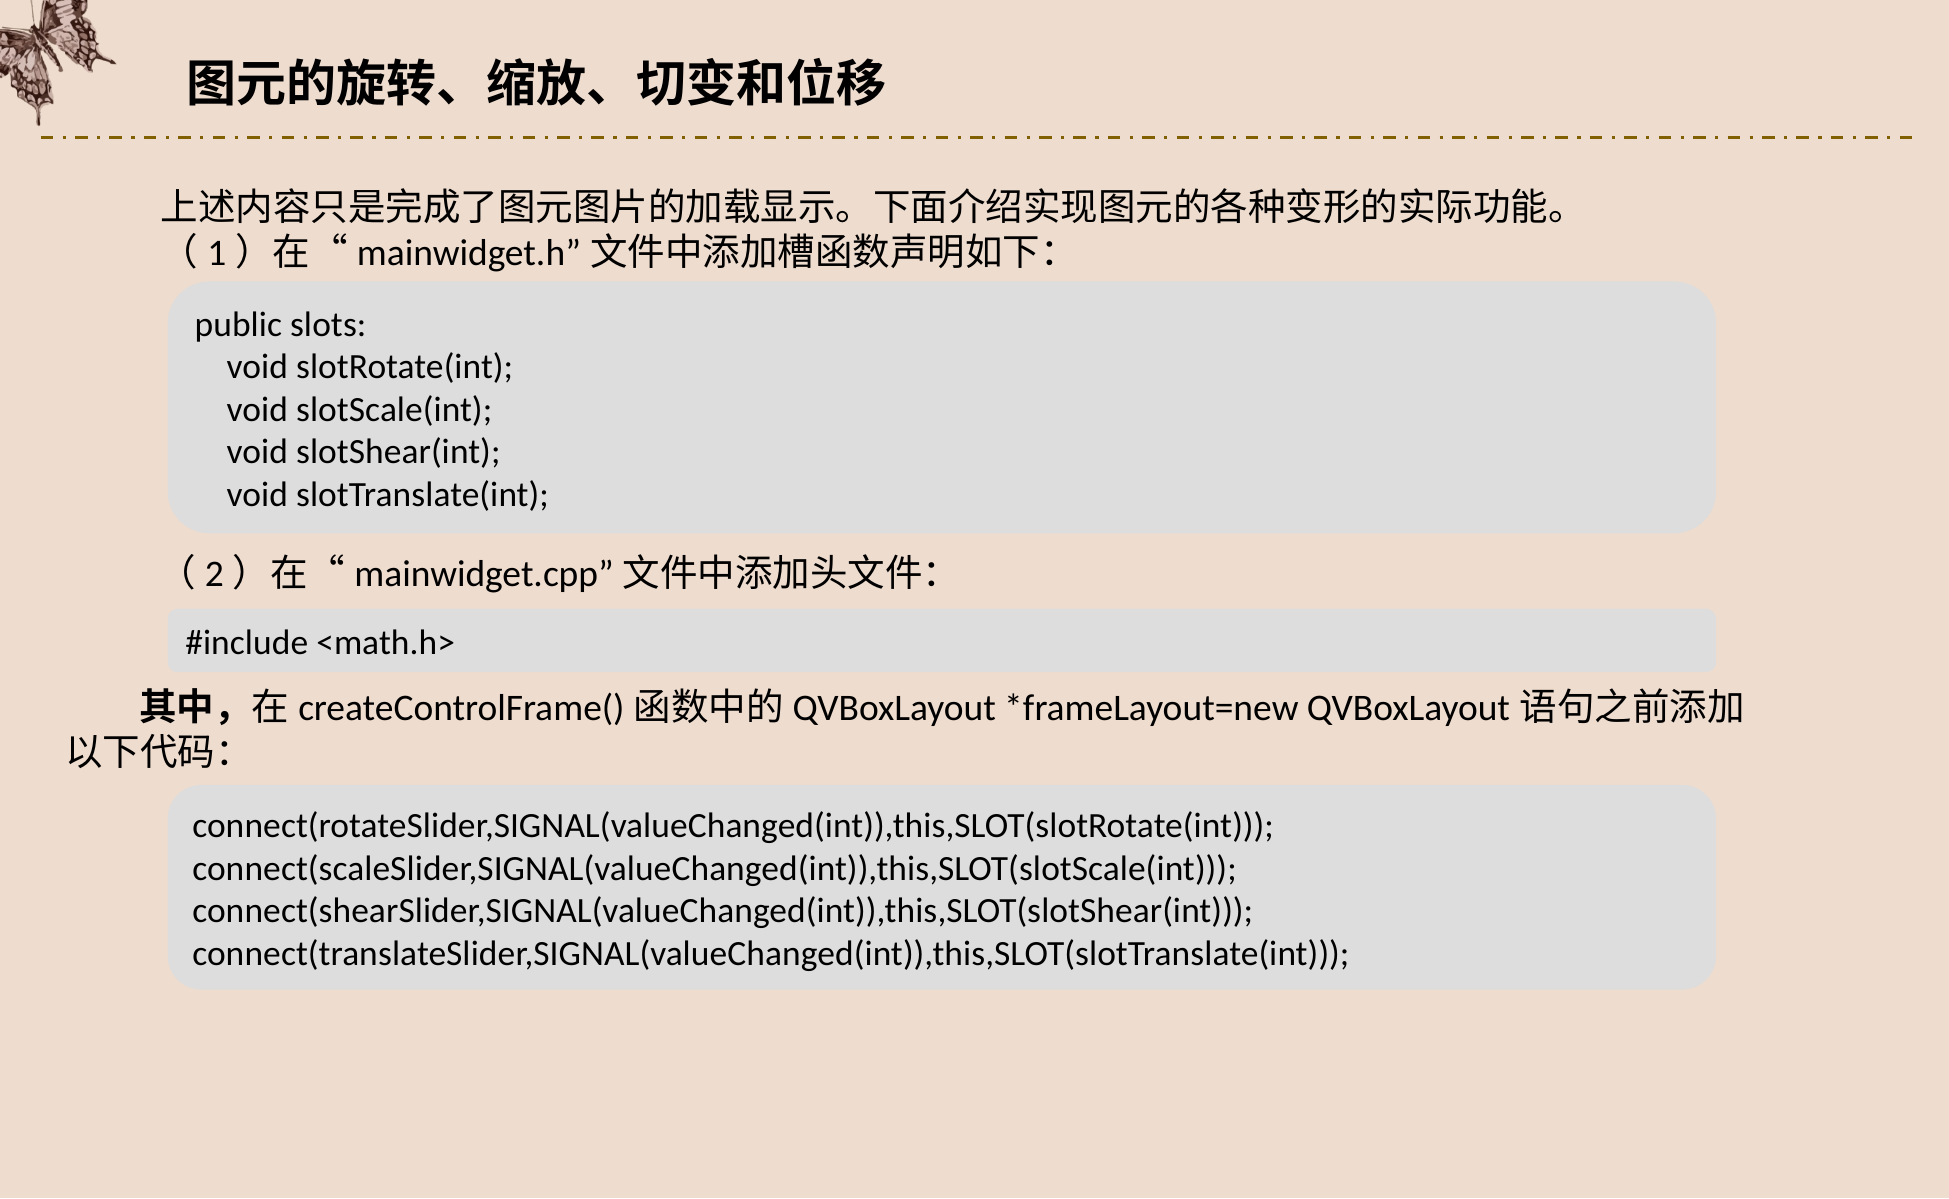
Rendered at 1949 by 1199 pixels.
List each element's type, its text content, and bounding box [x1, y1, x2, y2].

text_box 图元的旋转、缩放、切变和位移 [171, 44, 901, 119]
text_box 其中，在createControlFrame()函数中的QVBoxLayout *frameLayout=new QVBoxLayout语句之前添加以下代码： [50, 675, 1777, 781]
text_box connect(rotateSlider,SIGNAL(valueChanged(int)),this,SLOT(slotRotate(int))); connect(scaleSlider,SIGNAL(valueChanged(int)),this,SLOT(slotScale(int))); connect(shearSlider,SIGNAL(valueChanged(int)),this,SLOT(slotShear(int))); connect(translateSlider,SIGNAL(valueChanged(int)),this,SLOT(slotTranslate(int))); [167, 784, 1717, 990]
picture [0, 0, 142, 138]
text_box public slots: void slotRotate(int); void slotScale(int); void slotShear(int); void slotTranslate(int); [167, 281, 1717, 534]
text_box 上述内容只是完成了图元图片的加载显示。下面介绍实现图元的各种变形的实际功能。 （1）在“mainwidget.h”文件中添加槽函数声明如下： [146, 175, 1798, 280]
text_box #include <math.h> [167, 608, 1717, 673]
text_box （2）在“mainwidget.cpp”文件中添加头文件： [143, 541, 976, 601]
